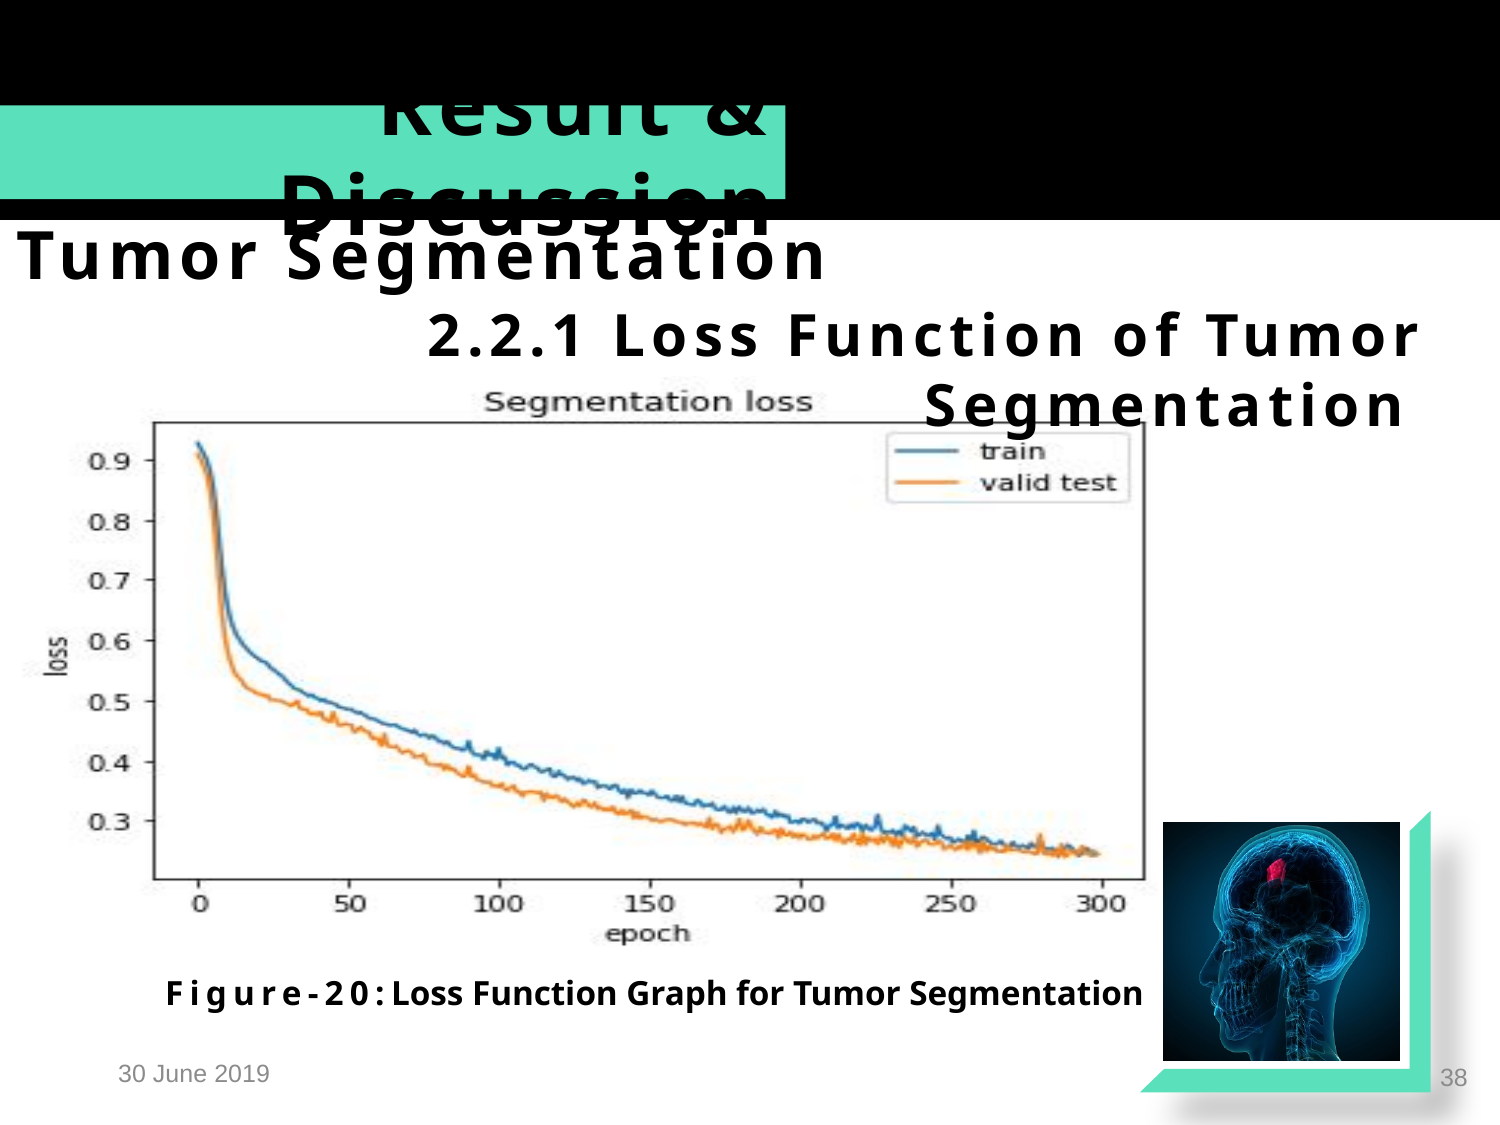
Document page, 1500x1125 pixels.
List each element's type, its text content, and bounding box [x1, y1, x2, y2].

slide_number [103, 1061, 441, 1103]
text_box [0, 0, 1500, 1061]
text_box [1137, 1085, 1145, 1094]
slide_number 38 [1145, 1061, 1483, 1107]
